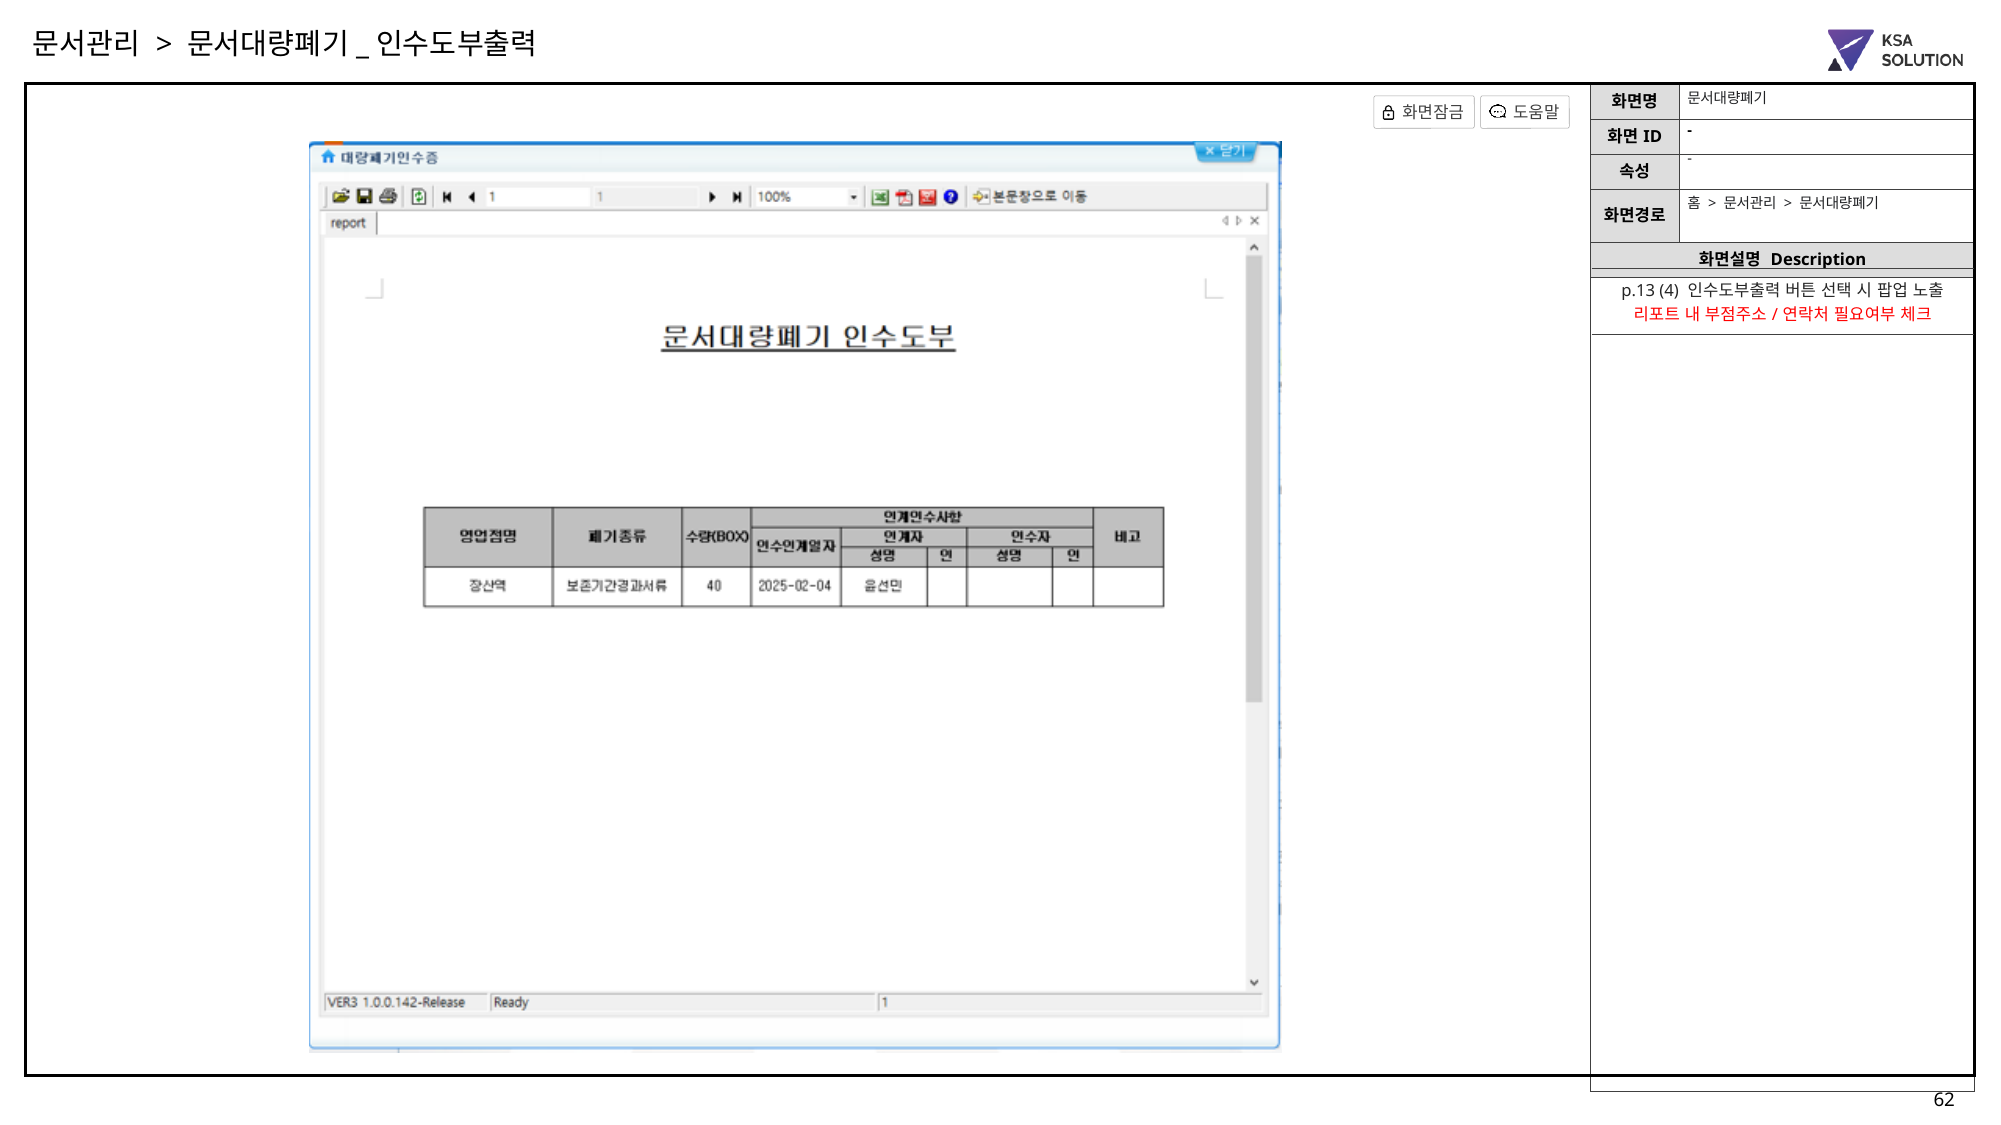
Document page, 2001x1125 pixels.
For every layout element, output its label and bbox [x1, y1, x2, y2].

picture [1489, 104, 1506, 118]
text_box [1675, 186, 1968, 219]
text_box [1675, 81, 1968, 175]
picture [309, 141, 1282, 1053]
picture [1824, 25, 1966, 73]
table_header [1592, 269, 1974, 334]
text_box [17, 17, 553, 68]
